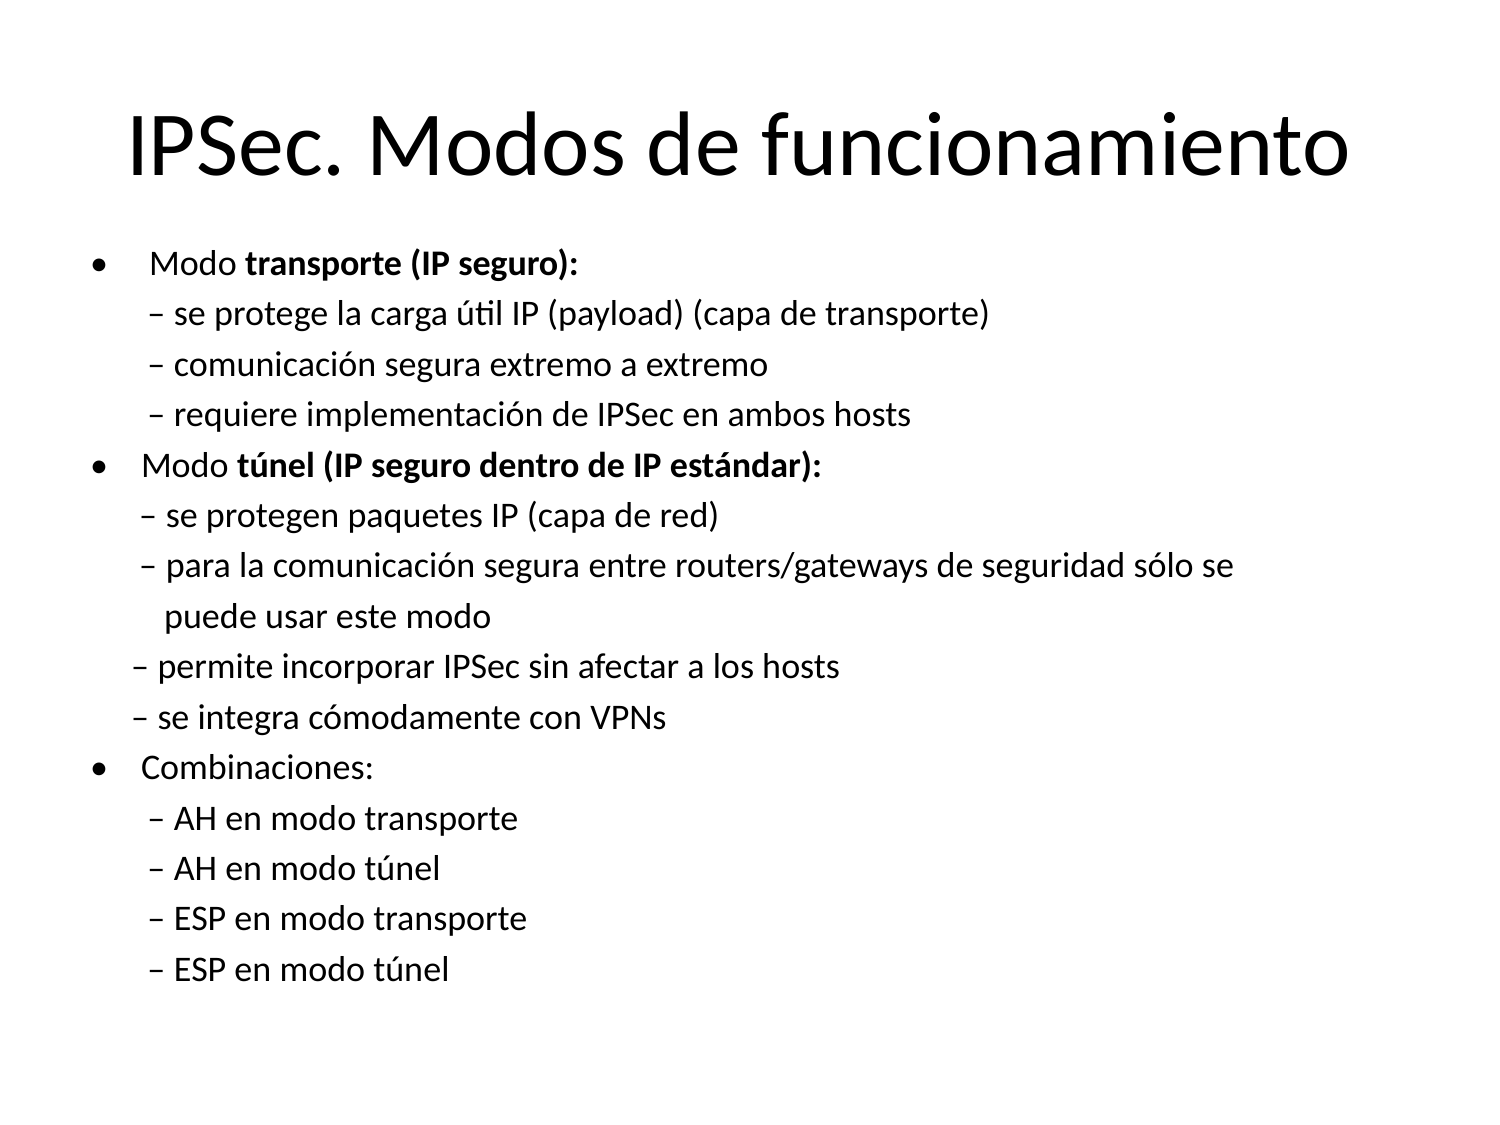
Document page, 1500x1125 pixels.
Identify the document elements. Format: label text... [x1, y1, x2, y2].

list • Modo transporte (IP seguro): – se protege la carga útil IP (payload) (capa de transporte) – comunicación segura extremo a extremo – requiere implementación de IPSec en ambos hosts • Modo túnel (IP seguro dentro de IP estándar): – se protegen paquetes IP (capa de red) – para la comunicación segura entre routers/gateways de seguridad sólo se puede usar este modo – permite incorporar IPSec sin afectar a los hosts – se integra cómodamente con VPNs • Combinaciones: – AH en modo transporte – AH en modo túnel – ESP en modo transporte – ESP en modo túnel [75, 231, 1425, 1005]
title IPSec. Modos de funcionamiento [75, 45, 1425, 231]
